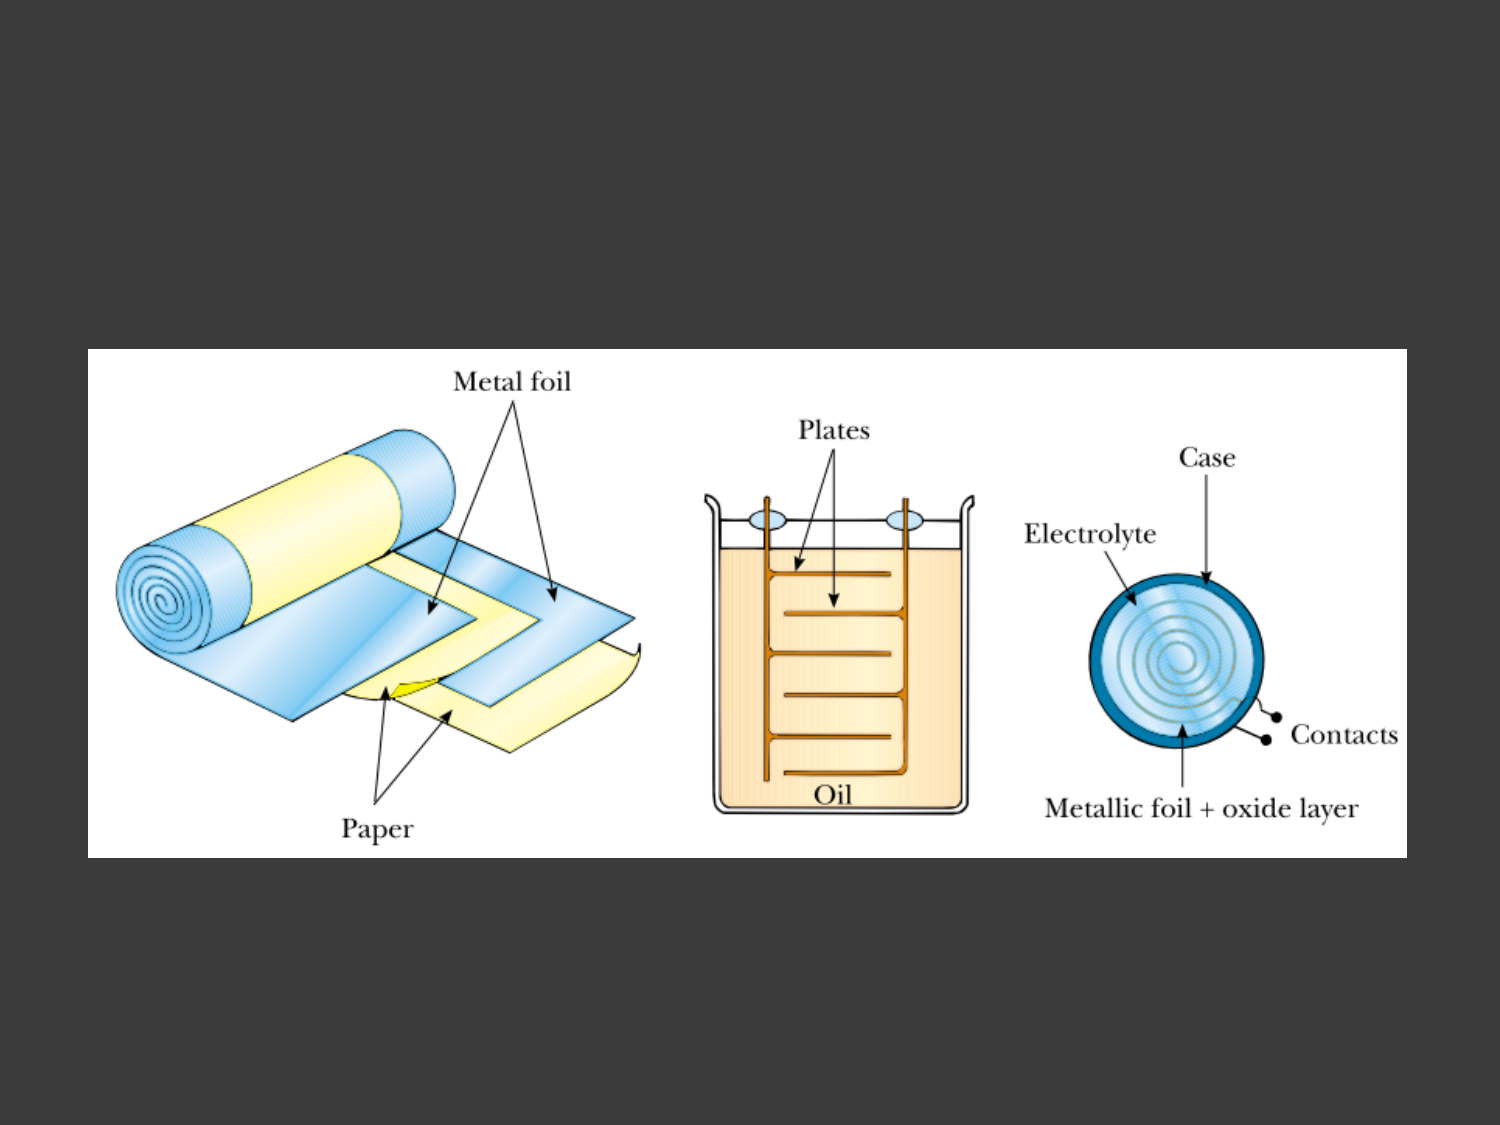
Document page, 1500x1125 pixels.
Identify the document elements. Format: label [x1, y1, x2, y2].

picture [88, 349, 1407, 859]
